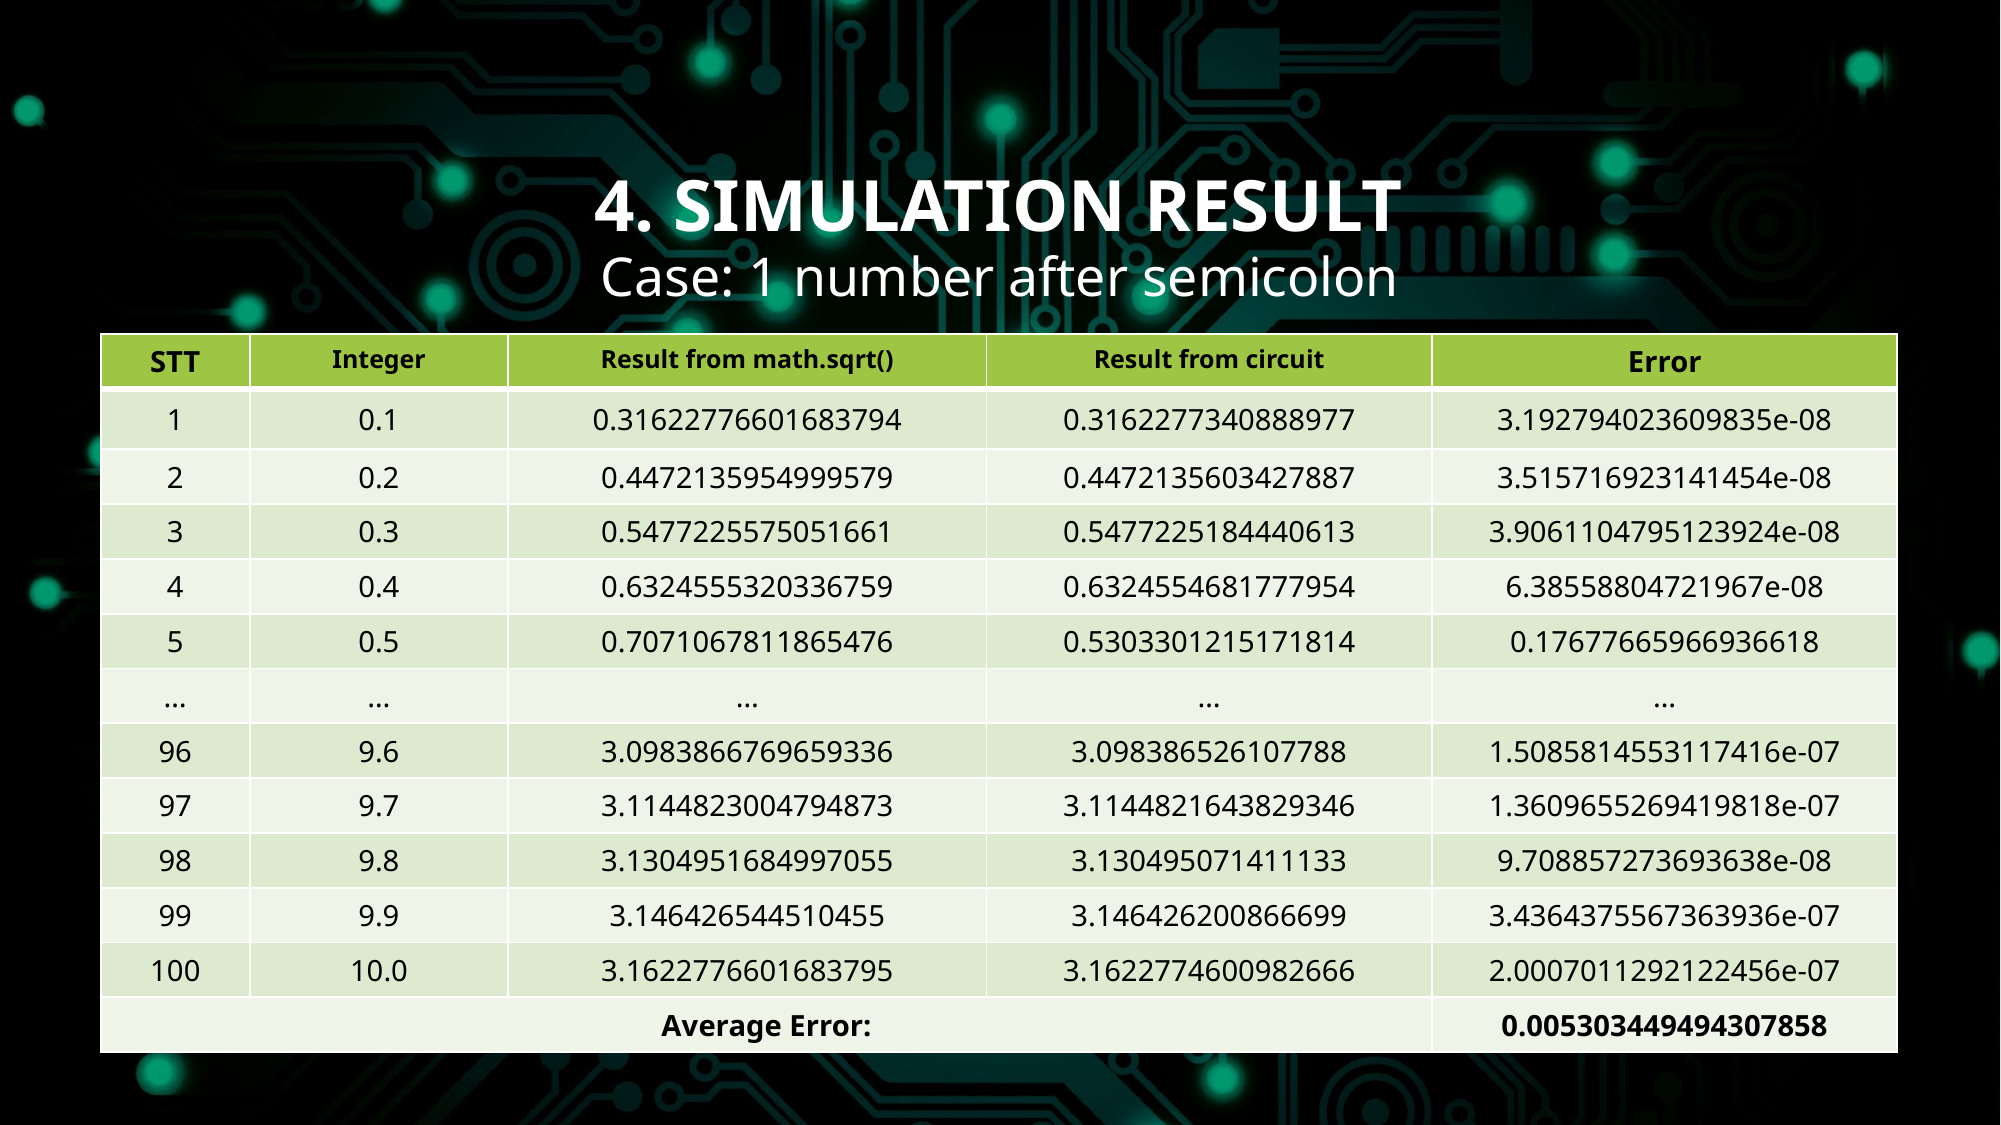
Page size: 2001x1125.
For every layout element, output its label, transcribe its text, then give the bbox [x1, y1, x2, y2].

table_cell 0.7071067811865476 [509, 615, 986, 668]
table_cell 98 [102, 834, 249, 887]
table_cell … [987, 669, 1431, 722]
table_cell 100 [102, 943, 249, 996]
table_cell 3.1622774600982666 [987, 943, 1431, 996]
table_cell … [102, 669, 249, 722]
table_cell 0.17677665966936618 [1433, 615, 1896, 668]
table_cell 0.4472135603427887 [987, 450, 1431, 503]
table_cell 3.130495071411133 [987, 834, 1431, 887]
title 4. Simulation result [149, 99, 1849, 236]
table_header STT [102, 335, 249, 386]
table_cell 0.31622776601683794 [509, 392, 986, 448]
table_cell 0.5 [251, 615, 507, 668]
table_cell 1.5085814553117416e-07 [1433, 724, 1896, 777]
table_cell 2.0007011292122456e-07 [1433, 943, 1896, 996]
table_cell 9.9 [251, 889, 507, 942]
table_cell 3.1144823004794873 [509, 779, 986, 832]
table_cell 3.1622776601683795 [509, 943, 986, 996]
table_cell 0.4 [251, 560, 507, 613]
table_cell 0.5477225575051661 [509, 505, 986, 558]
table_cell 0.6324555320336759 [509, 560, 986, 613]
picture [0, 0, 2001, 1125]
table_cell 3.9061104795123924e-08 [1433, 505, 1896, 558]
table_cell 0.3 [251, 505, 507, 558]
table_cell 3.192794023609835e-08 [1433, 392, 1896, 448]
table_cell 3.098386526107788 [987, 724, 1431, 777]
table_header Error [1433, 335, 1896, 386]
table_cell 5 [102, 615, 249, 668]
table_cell 0.3162277340888977 [987, 392, 1431, 448]
table_cell 0.2 [251, 450, 507, 503]
table_cell 4 [102, 560, 249, 613]
table_cell 97 [102, 779, 249, 832]
table_cell 0.4472135954999579 [509, 450, 986, 503]
table_cell 9.7 [251, 779, 507, 832]
table_cell 3.4364375567363936e-07 [1433, 889, 1896, 942]
text_box Case: 1 number after semicolon [137, 236, 1863, 318]
table_cell 0.1 [251, 392, 507, 448]
table_cell … [509, 669, 986, 722]
table_cell 3.146426544510455 [509, 889, 986, 942]
table_cell 3.0983866769659336 [509, 724, 986, 777]
table_cell 99 [102, 889, 249, 942]
table_cell 1.3609655269419818e-07 [1433, 779, 1896, 832]
table_cell … [1433, 669, 1896, 722]
table_cell 2 [102, 450, 249, 503]
table_cell 3 [102, 505, 249, 558]
table_cell 9.8 [251, 834, 507, 887]
table_header Result from math.sqrt() [509, 335, 986, 386]
table_cell … [251, 669, 507, 722]
table_cell 1 [102, 392, 249, 448]
table_cell Average Error: [102, 998, 1431, 1051]
table_cell 0.5303301215171814 [987, 615, 1431, 668]
table_cell 3.1144821643829346 [987, 779, 1431, 832]
table_cell 3.515716923141454e-08 [1433, 450, 1896, 503]
table_cell 9.708857273693638e-08 [1433, 834, 1896, 887]
table_header Result from circuit [987, 335, 1431, 386]
table_cell 10.0 [251, 943, 507, 996]
table_cell 6.38558804721967e-08 [1433, 560, 1896, 613]
table_cell 3.146426200866699 [987, 889, 1431, 942]
table_cell 3.1304951684997055 [509, 834, 986, 887]
table_cell 0.5477225184440613 [987, 505, 1431, 558]
table_header Integer [251, 335, 507, 386]
table_cell 96 [102, 724, 249, 777]
table_cell 0.005303449494307858 [1433, 998, 1896, 1051]
table_cell 9.6 [251, 724, 507, 777]
table_cell 0.6324554681777954 [987, 560, 1431, 613]
